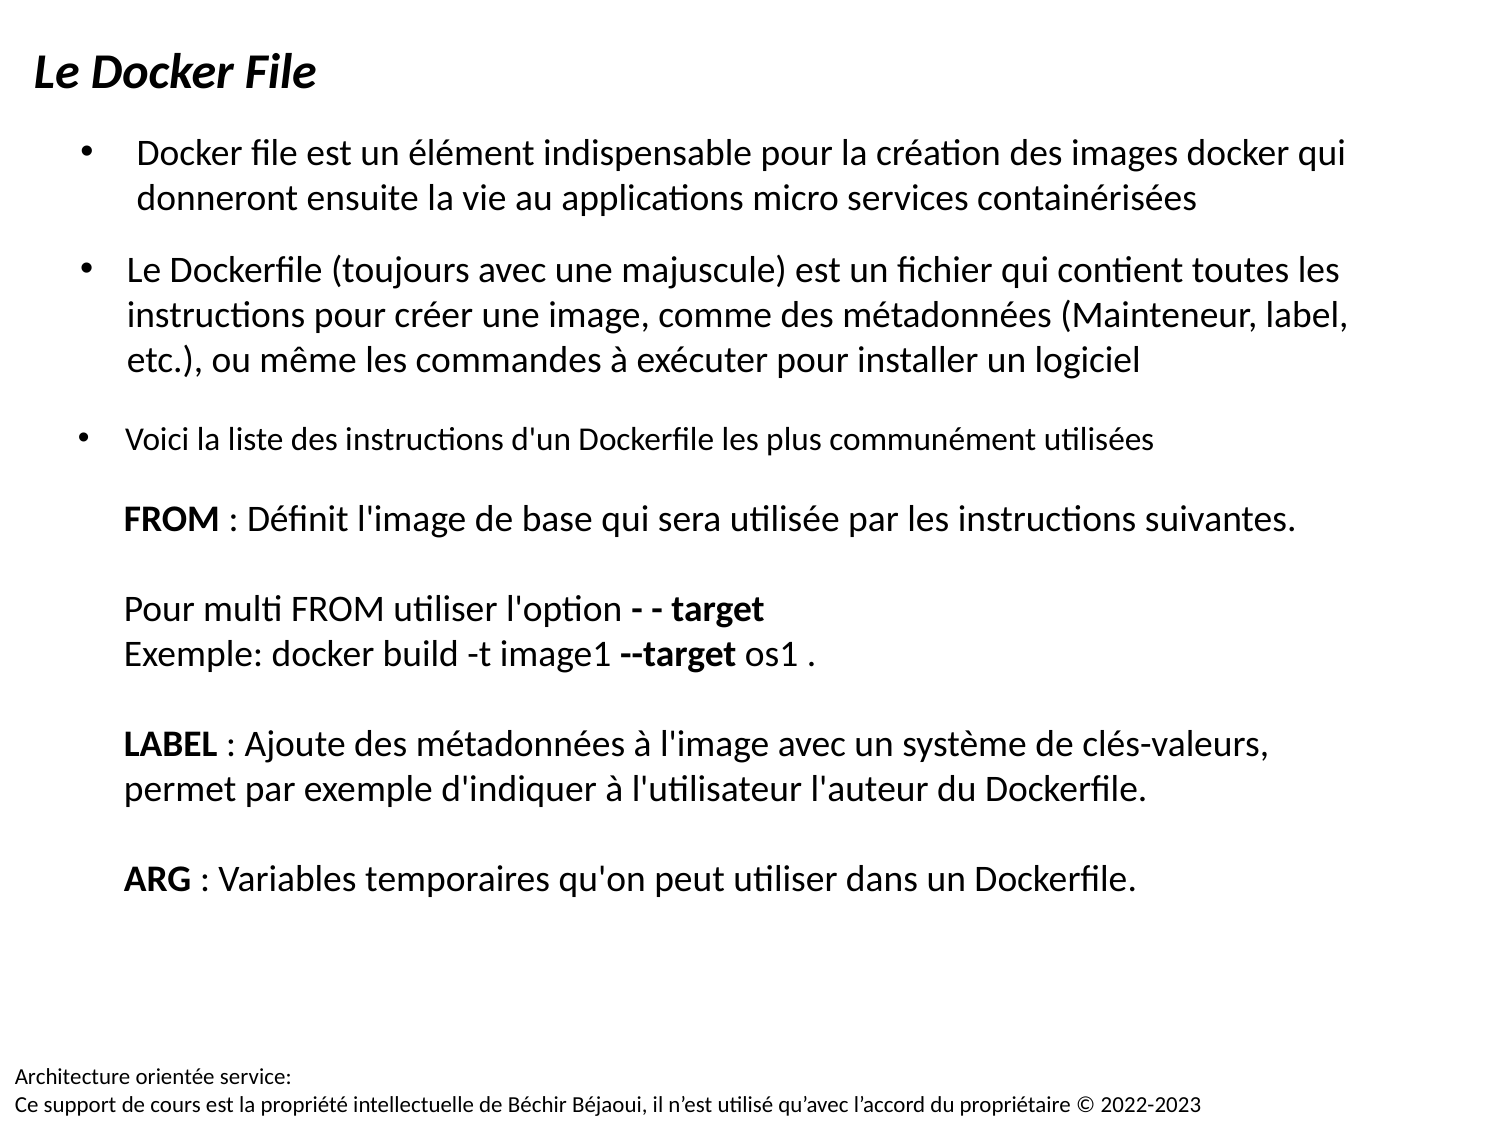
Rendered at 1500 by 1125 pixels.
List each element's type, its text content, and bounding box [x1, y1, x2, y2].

text_box Le Dockerfile (toujours avec une majuscule) est un fichier qui contient toutes les instructions pour créer une image, comme des métadonnées (Mainteneur, label, etc.), ou même les commandes à exécuter pour installer un logiciel [65, 237, 1444, 388]
text_box Voici la liste des instructions d'un Dockerfile les plus communément utilisées [63, 409, 1398, 465]
text_box FROM : Définit l'image de base qui sera utilisée par les instructions suivantes. Pour multi FROM utiliser l'option - - target Exemple: docker build -t image1 --target os1 . LABEL : Ajoute des métadonnées à l'image avec un système de clés-valeurs, permet par exemple d'indiquer à l'utilisateur l'auteur du Dockerfile. ARG : Variables temporaires qu'on peut utiliser dans un Dockerfile. [109, 486, 1398, 907]
text_box Le Docker File [19, 30, 332, 106]
list Docker file est un élément indispensable pour la création des images docker qui donneront ensuite la vie au applications micro services containérisées [65, 120, 1401, 223]
